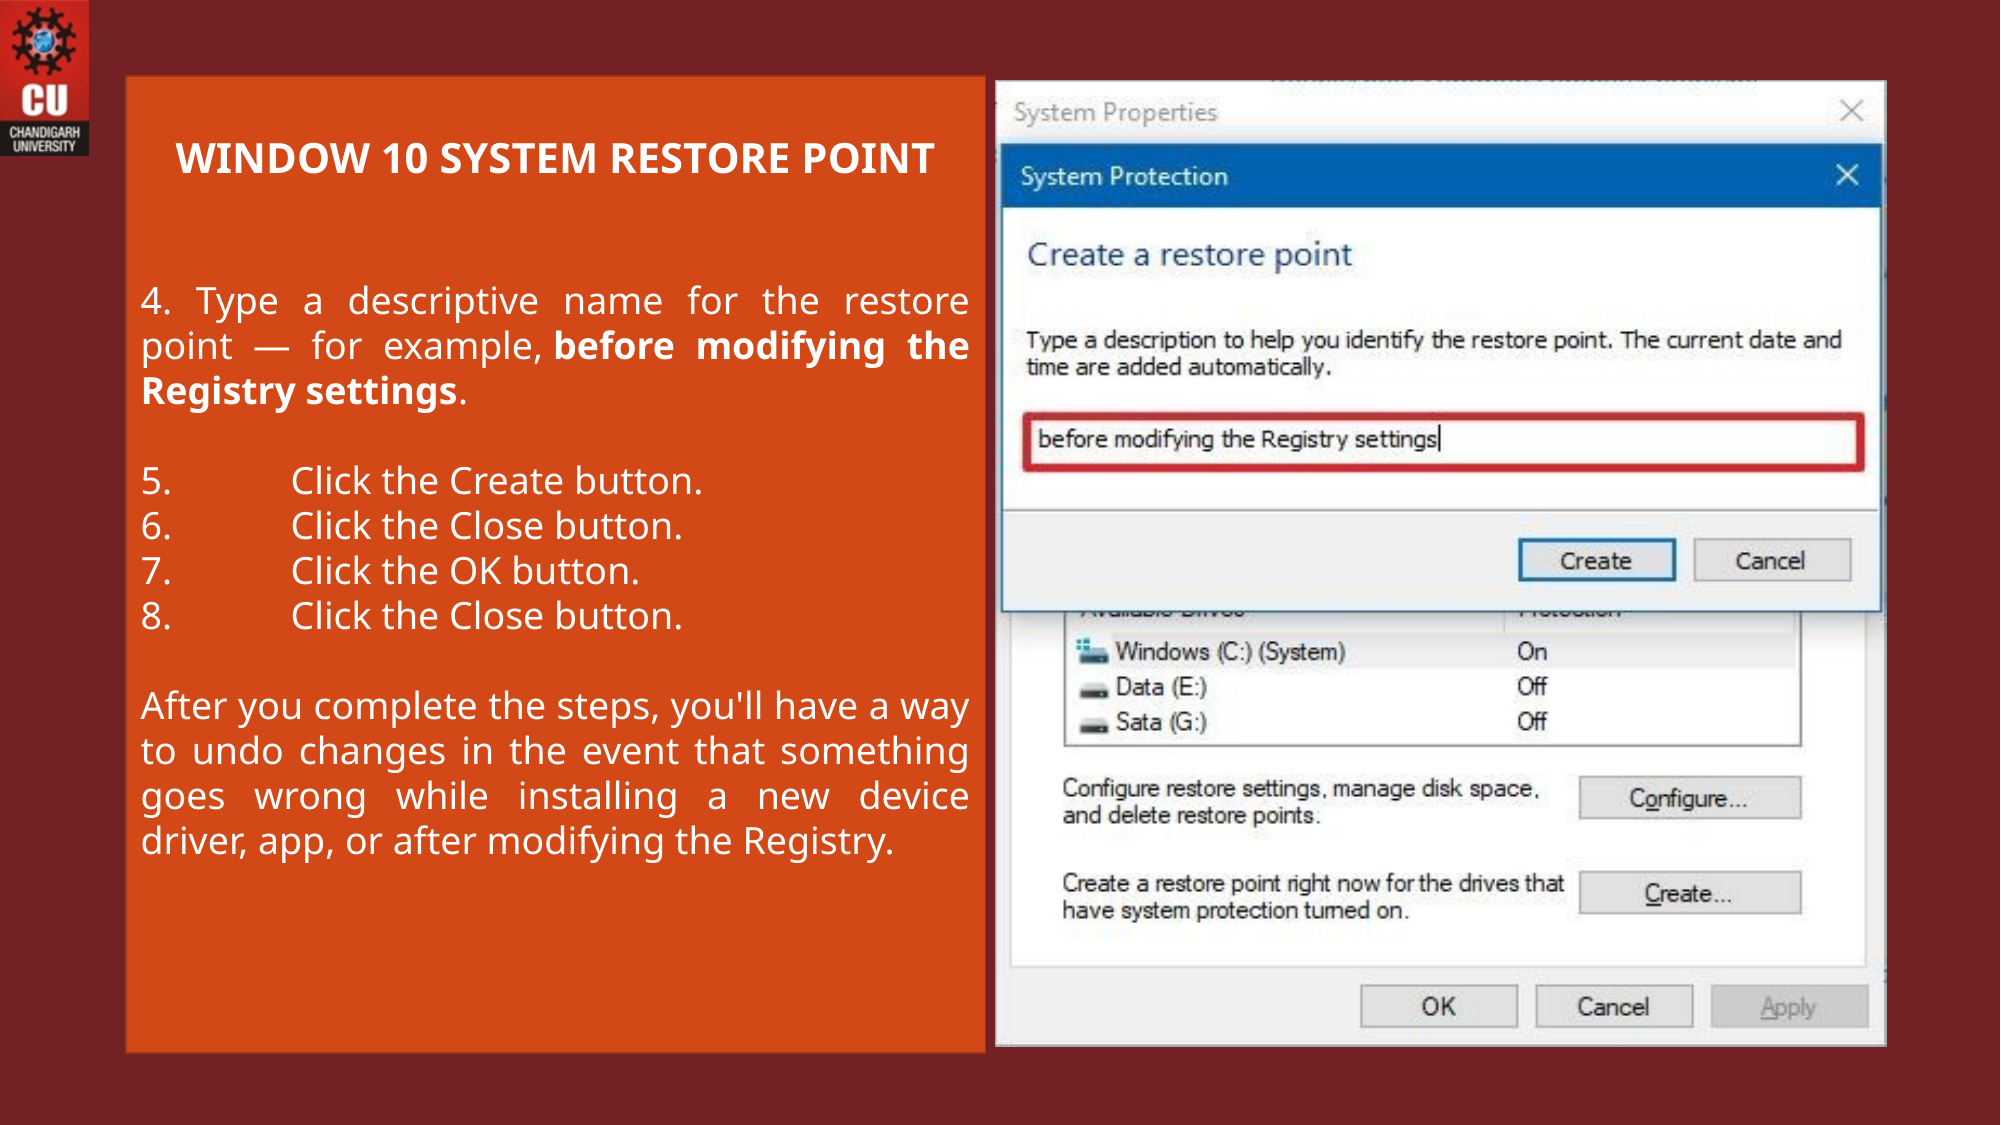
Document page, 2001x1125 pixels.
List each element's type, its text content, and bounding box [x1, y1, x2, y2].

picture [995, 80, 1888, 1047]
text_box WINDOW 10 SYSTEM RESTORE POINT 4. Type a descriptive name for the restore point — for example, before modifying the Registry settings. 5. Click the Create button. 6. Click the Close button. 7. Click the OK button. 8. Click the Close button. After you complete the steps, you'll have a way to undo changes in the event that something goes wrong while installing a new device driver, app, or after modifying the Registry. [125, 75, 986, 1054]
picture [0, 0, 89, 156]
